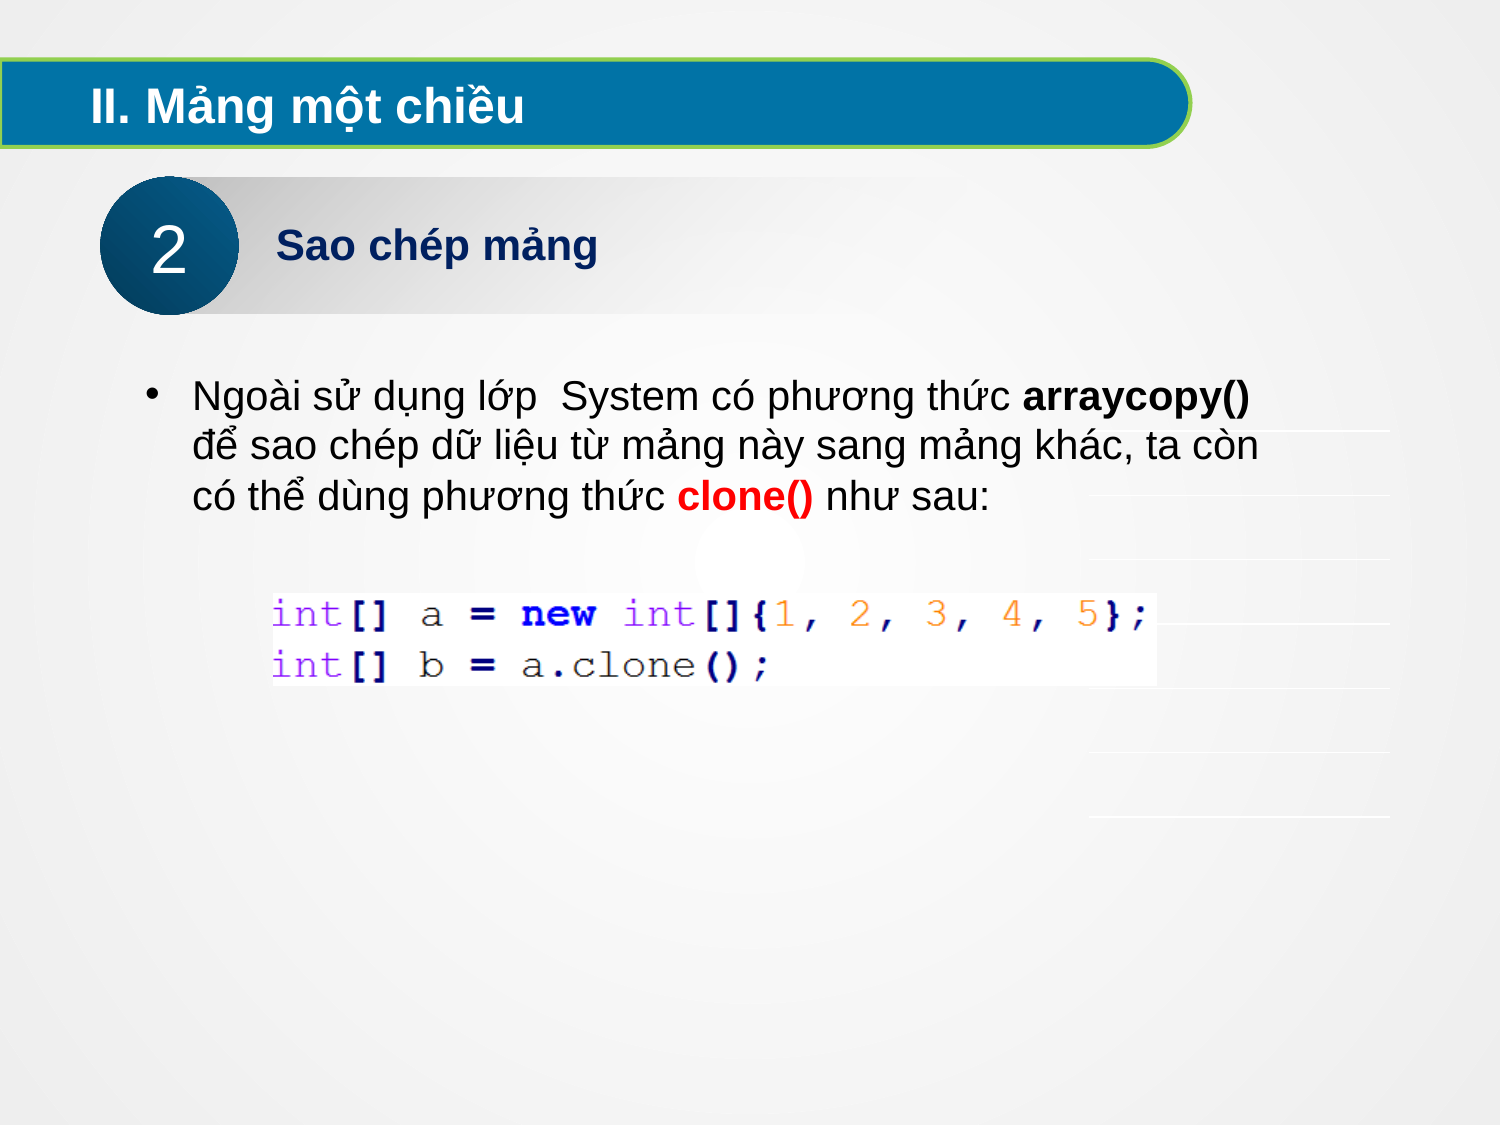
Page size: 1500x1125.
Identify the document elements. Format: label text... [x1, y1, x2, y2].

picture [273, 593, 1157, 687]
text_box [0, 57, 75, 149]
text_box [100, 176, 967, 316]
title II. Mảng một chiều [75, 45, 1425, 163]
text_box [1088, 430, 1390, 818]
text_box Ngoài sử dụng lớp System có phương thức arraycopy() để sao chép dữ liệu từ mảng này sang mảng khác, ta còn có thể dùng phương thức clone() như sau: [130, 361, 1300, 526]
